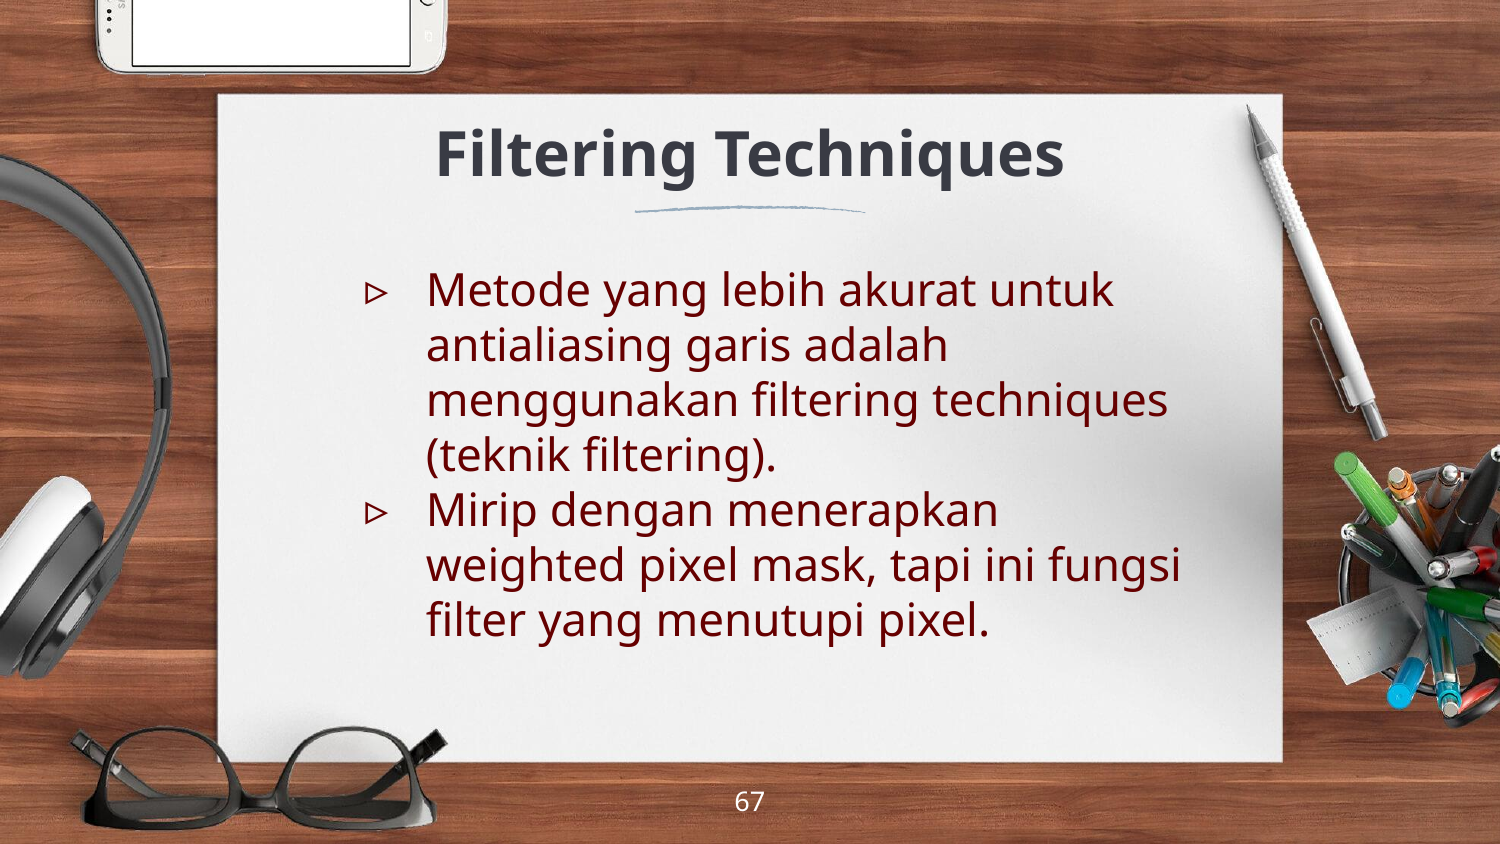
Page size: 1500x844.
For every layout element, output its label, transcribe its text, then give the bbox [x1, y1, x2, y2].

picture [0, 0, 1500, 844]
text_box Metode yang lebih akurat untuk antialiasing garis adalah menggunakan filtering techniques (teknik filtering). Mirip dengan menerapkan weighted pixel mask, tapi ini fungsi filter yang menutupi pixel. [335, 245, 1206, 685]
slide_number ‹#› [705, 762, 795, 844]
title Filtering Techniques [267, 115, 1233, 189]
